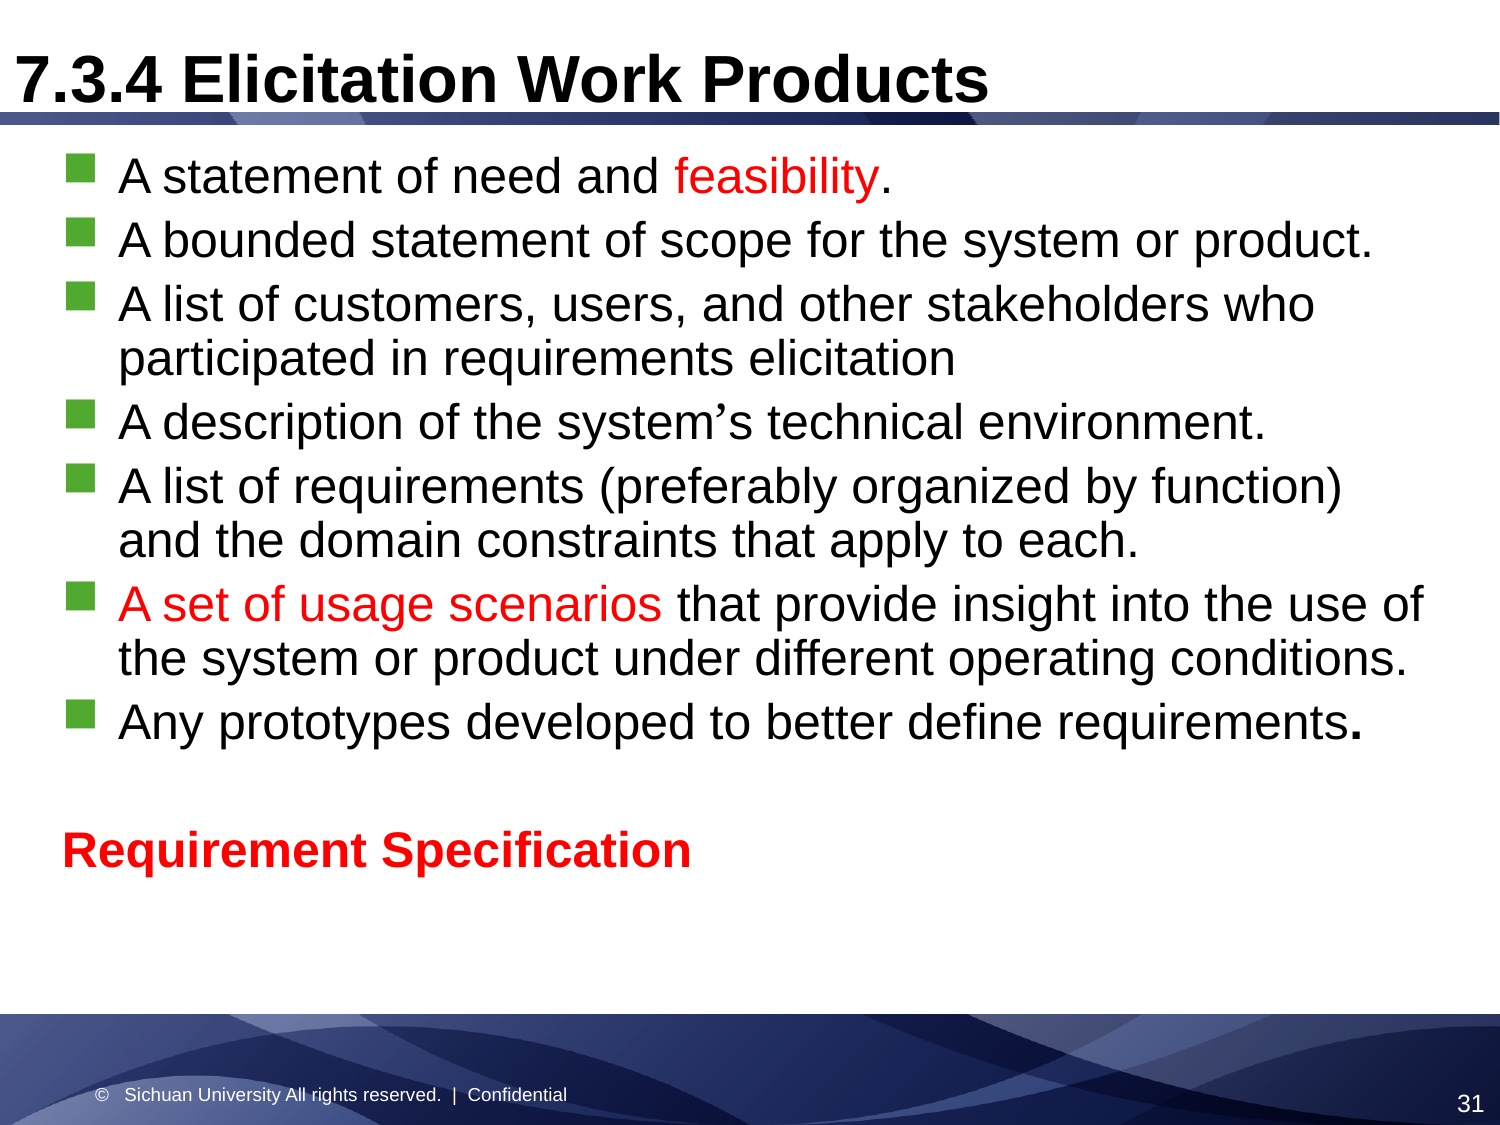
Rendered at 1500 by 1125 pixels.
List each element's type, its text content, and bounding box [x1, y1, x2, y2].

text_box 7.3.4 Elicitation Work Products [0, 31, 1183, 120]
text_box © Sichuan University All rights reserved. | Confidential [0, 1062, 663, 1113]
text_box 31 [1187, 1087, 1500, 1125]
picture [0, 1014, 1500, 1125]
picture [0, 112, 1500, 125]
text_box A statement of need and feasibility. A bounded statement of scope for the system or product. A list of customers, users, and other stakeholders who participated in requirements elicitation A description of the system’s technical environment. A list of requirements (preferably organized by function) and the domain constraints that apply to each. A set of usage scenarios that provide insight into the use of the system or product under different operating conditions. Any prototypes developed to better define requirements. Requirement Specification [47, 143, 1453, 964]
